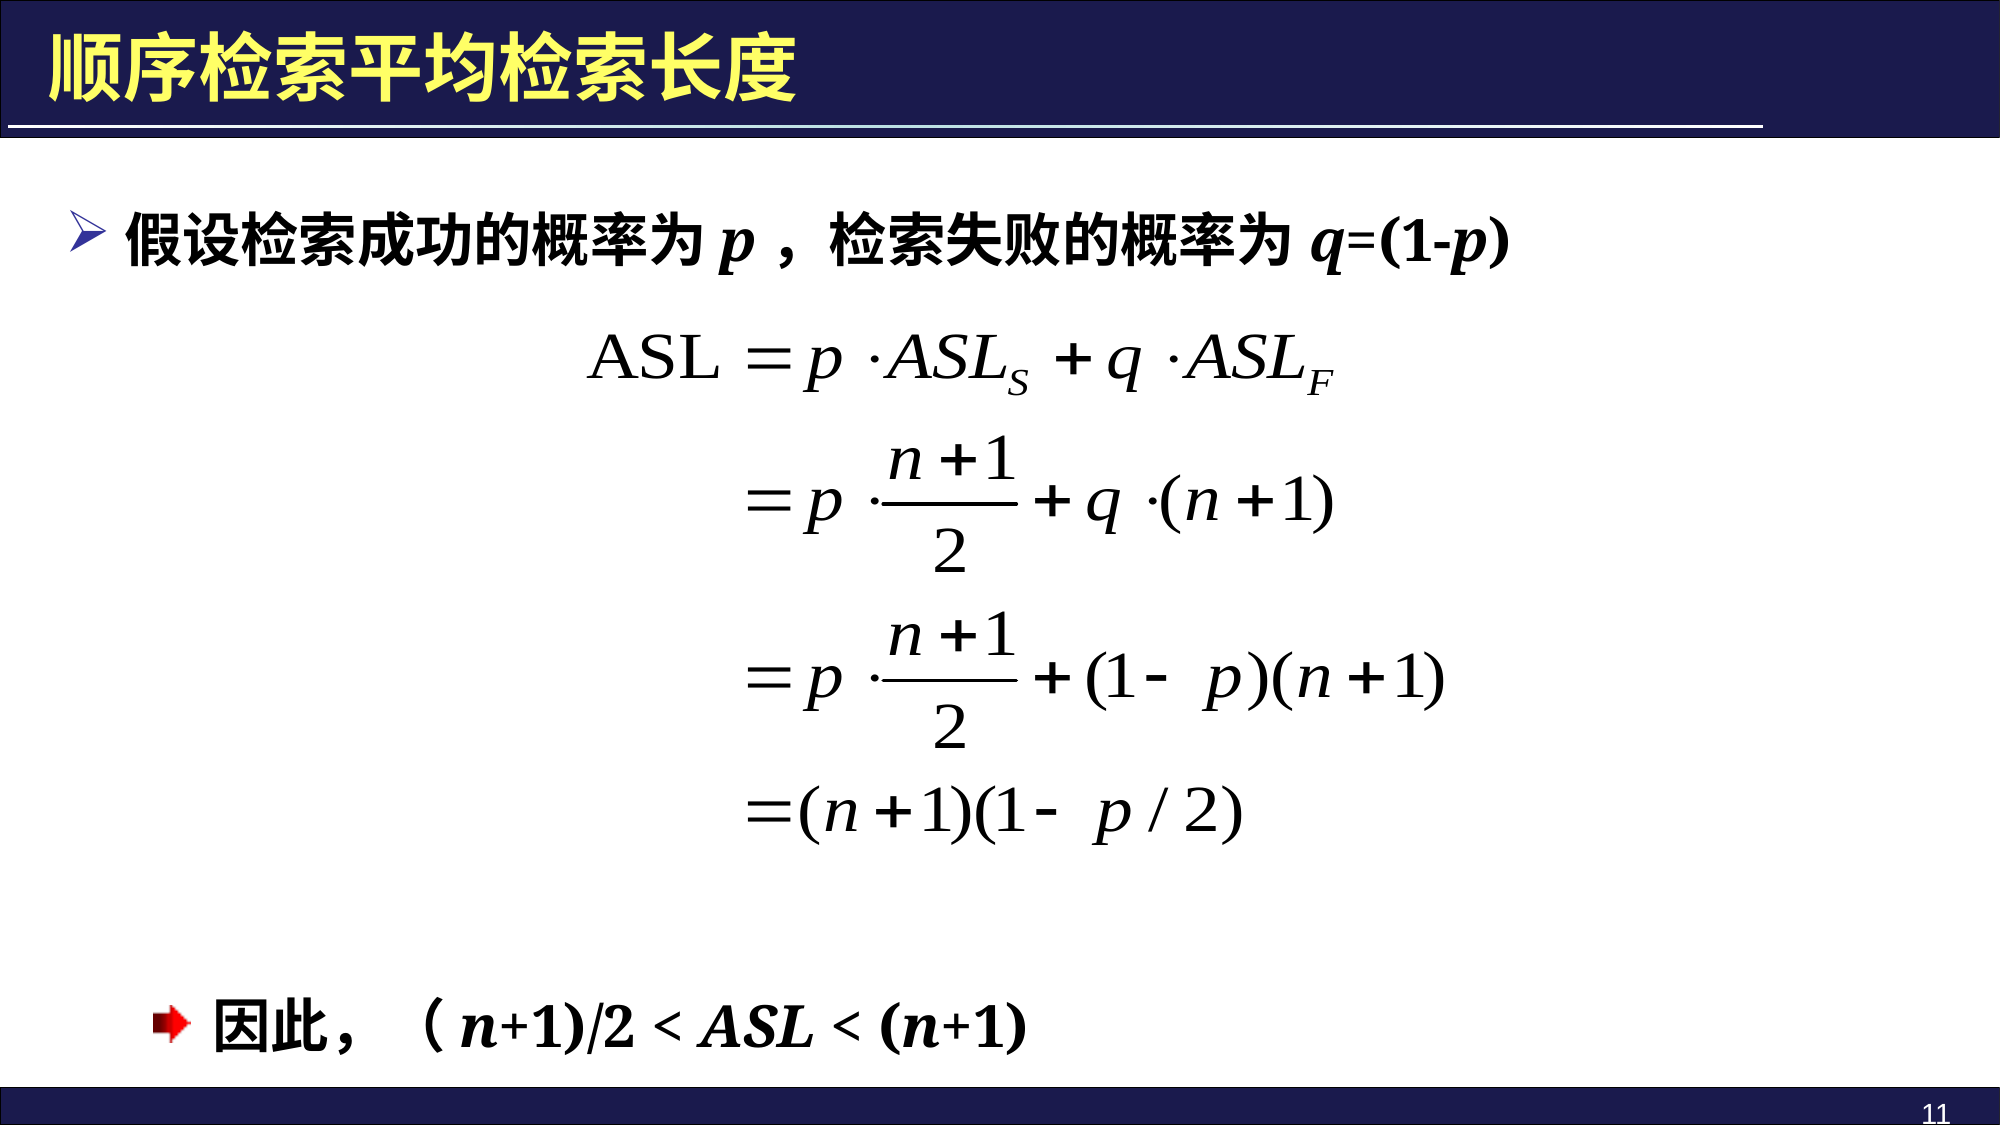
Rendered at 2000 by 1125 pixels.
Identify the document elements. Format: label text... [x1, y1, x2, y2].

list 假设检索成功的概率为p，检索失败的概率为q=(1-p) 因此，（n+1)/2 < ASL < (n+1) [50, 174, 1950, 1050]
picture [153, 1005, 191, 1043]
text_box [574, 312, 1463, 862]
slide_number 11 [1666, 1087, 1967, 1125]
title 顺序检索平均检索长度 [33, 12, 1767, 118]
